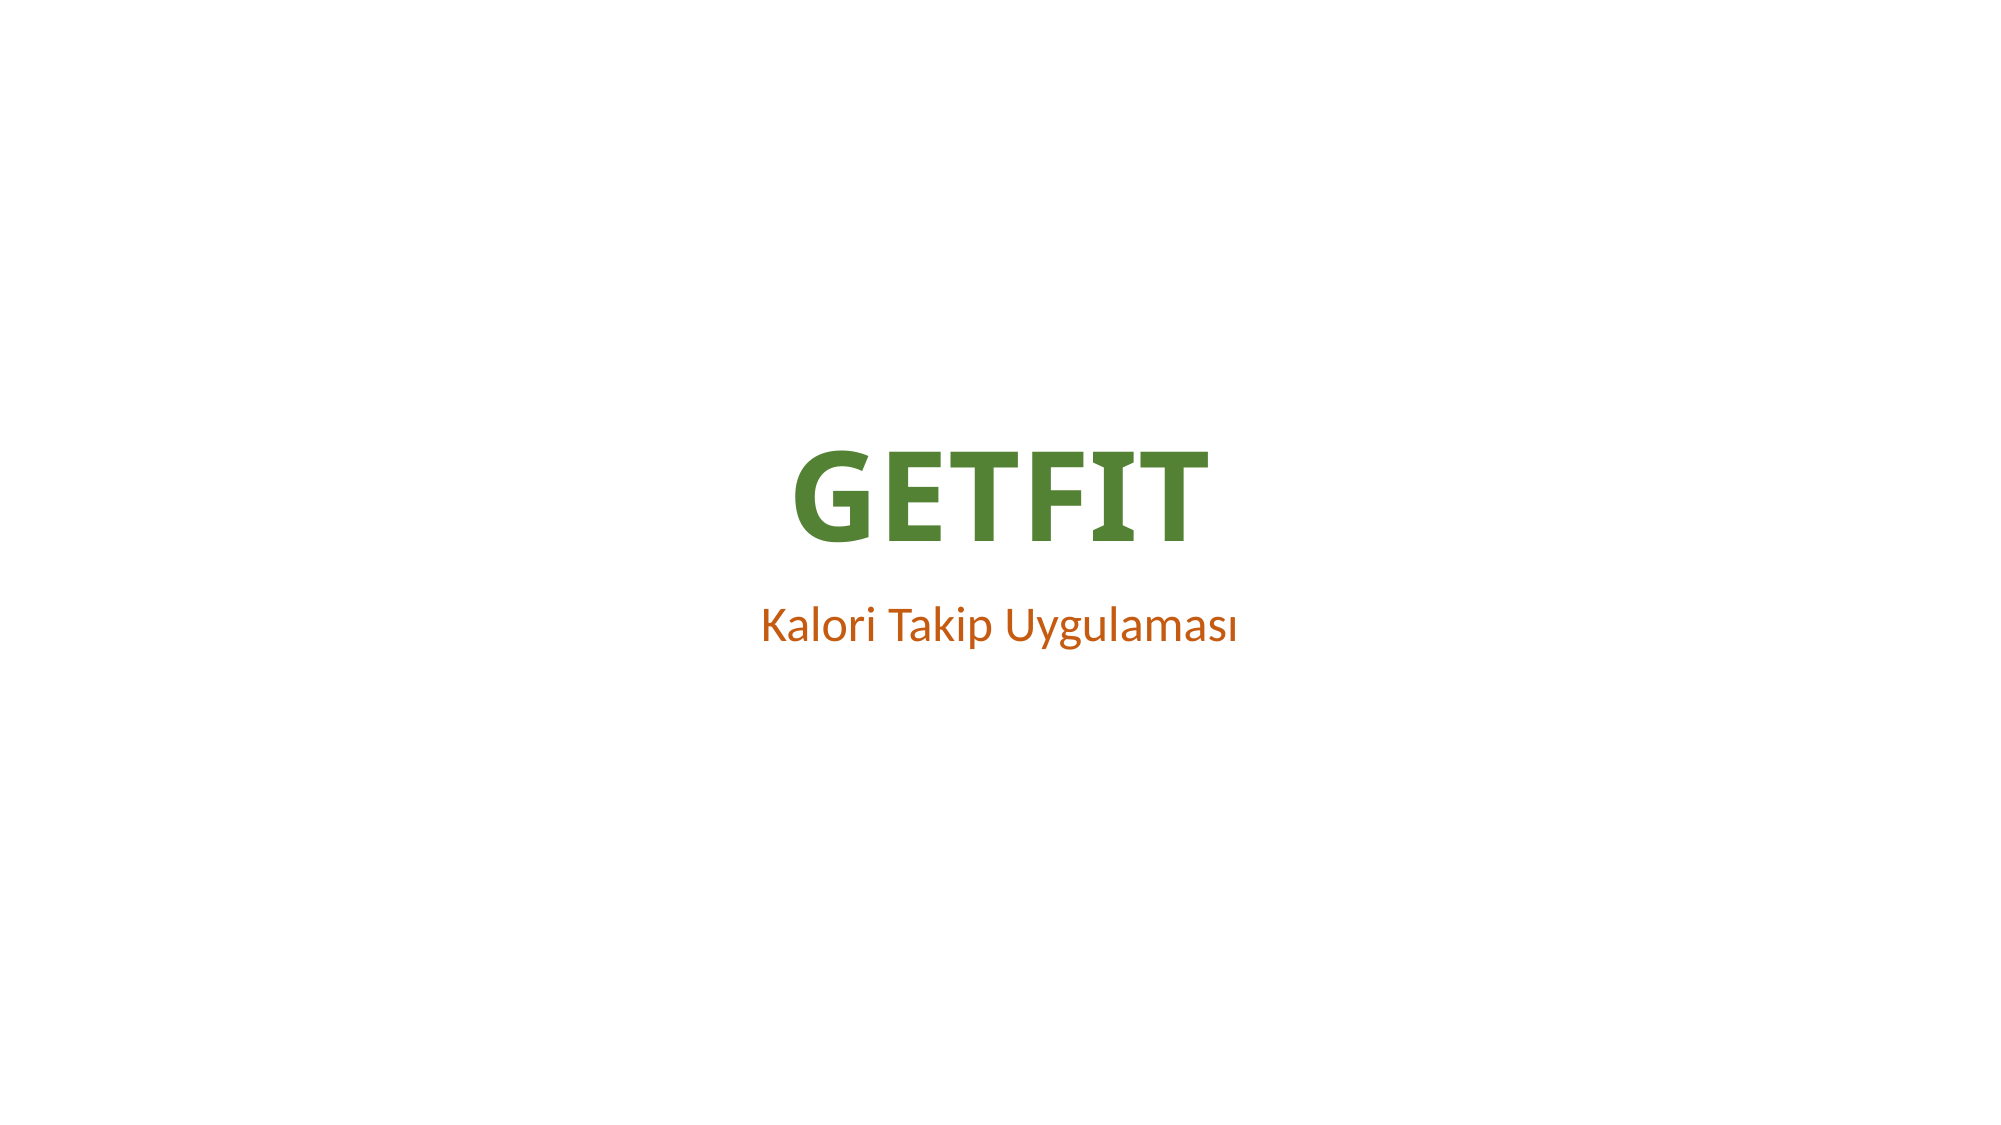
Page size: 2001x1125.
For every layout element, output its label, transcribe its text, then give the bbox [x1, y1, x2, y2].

subtitle Kalori Takip Uygulaması [249, 590, 1750, 863]
title GETFIT [249, 184, 1750, 576]
